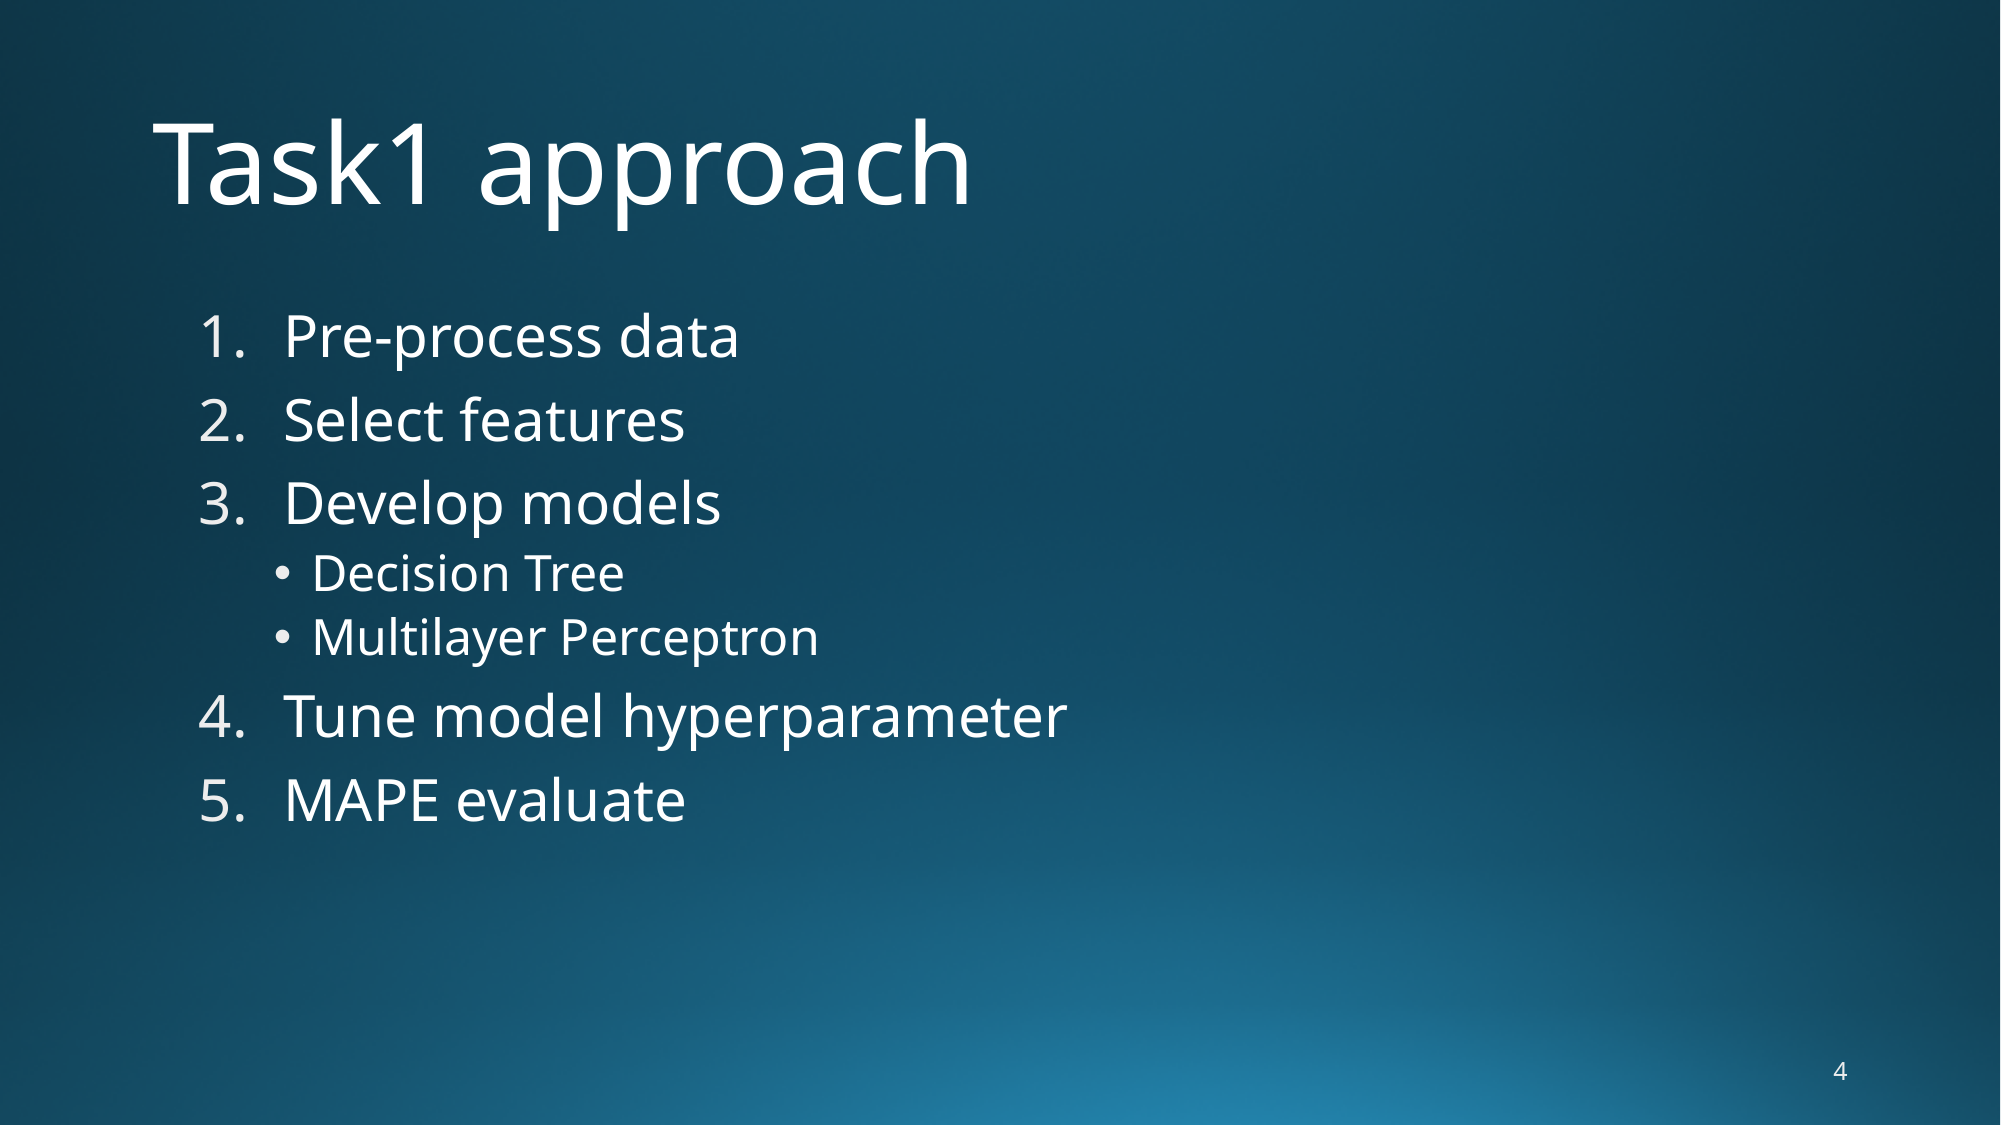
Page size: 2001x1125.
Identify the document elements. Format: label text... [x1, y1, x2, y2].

list Pre-process data Select features Develop models Decision Tree Multilayer Perceptron Tune model hyperparameter MAPE evaluate [183, 299, 1863, 1014]
title Task1 approach [137, 59, 1863, 278]
picture [0, 0, 2001, 1125]
slide_number 3 [1412, 1042, 1863, 1103]
